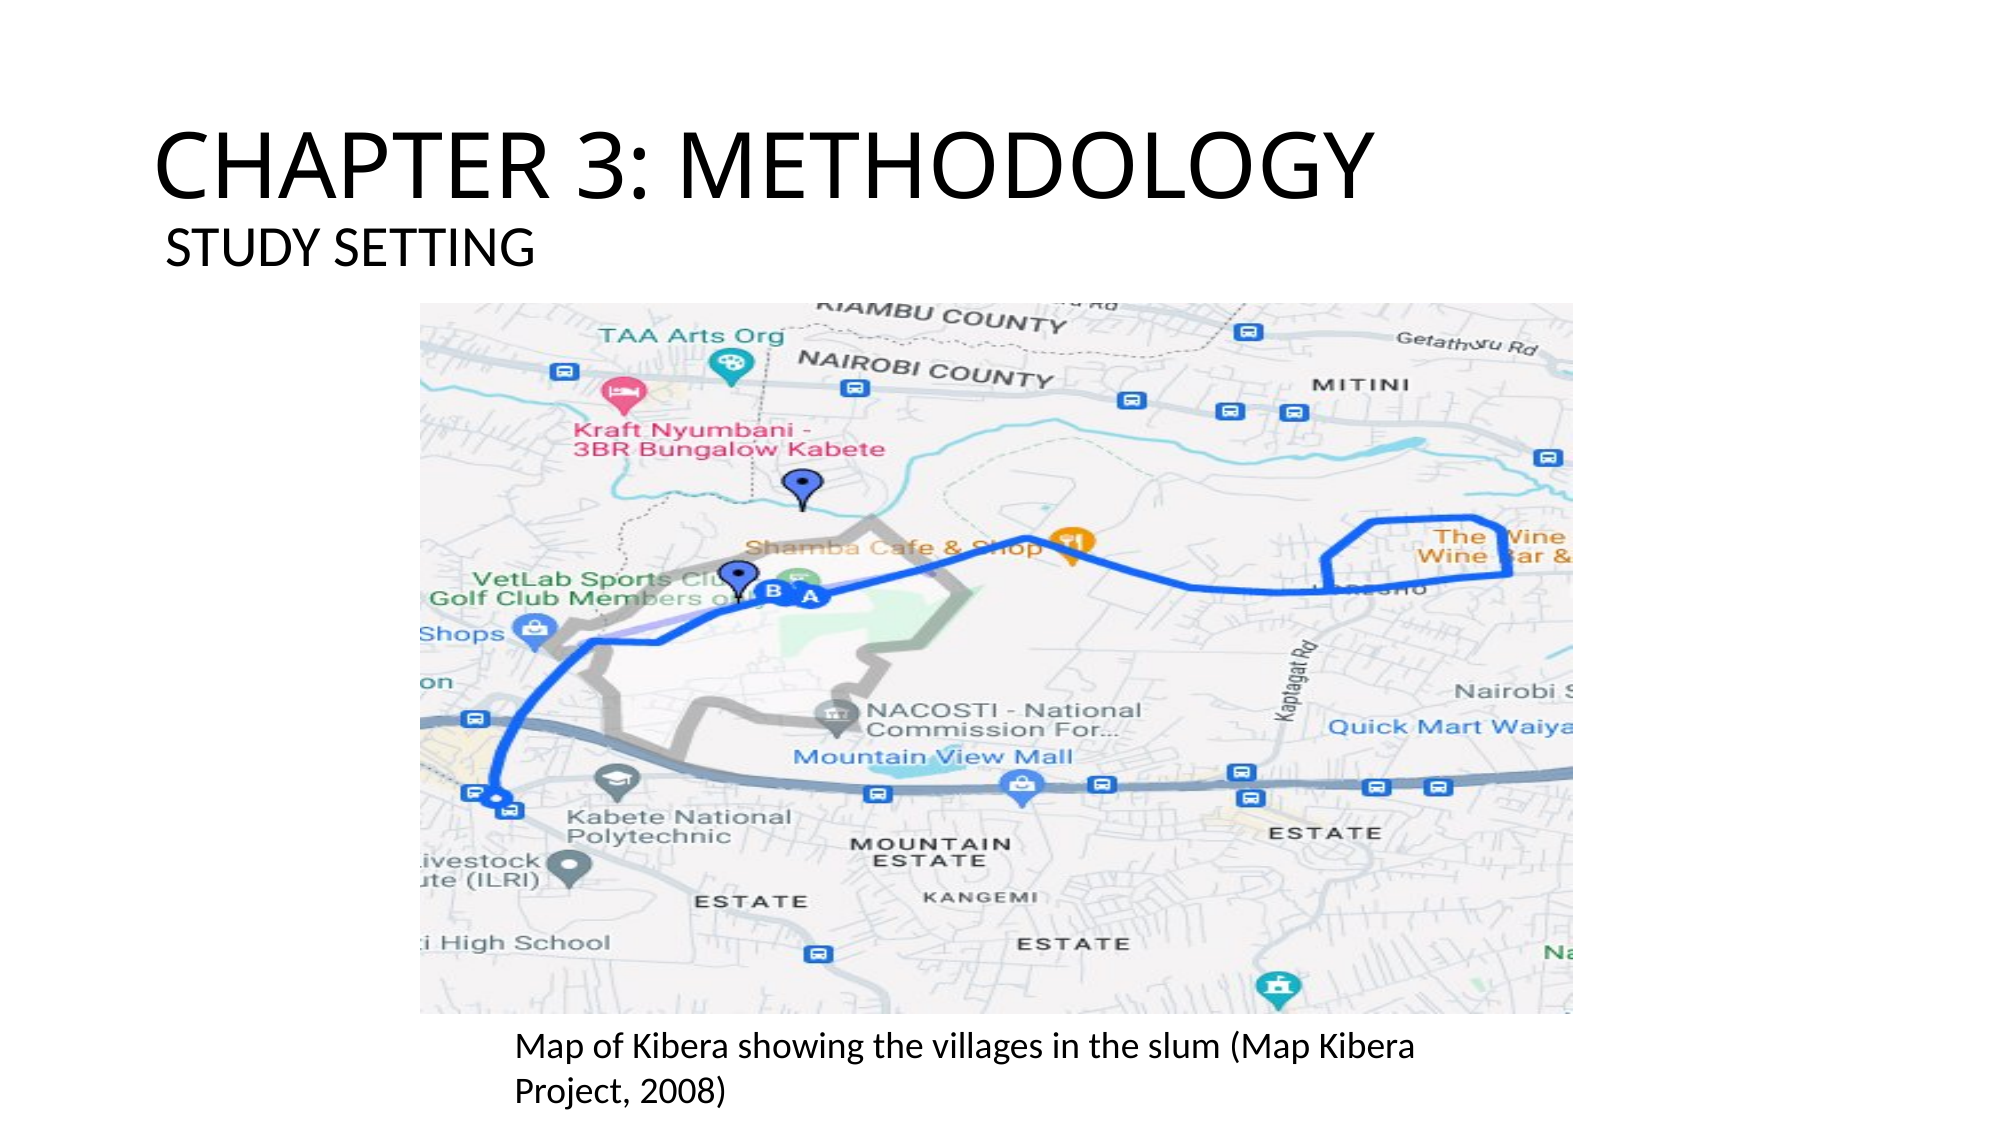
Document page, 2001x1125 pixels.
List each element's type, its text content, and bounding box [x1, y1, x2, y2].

title CHAPTER 3: METHODOLOGY [137, 59, 1863, 208]
picture [420, 303, 1573, 1014]
list STUDY SETTING [137, 208, 1863, 304]
text_box Map of Kibera showing the villages in the slum (Map Kibera Project, 2008) [499, 1014, 1501, 1118]
